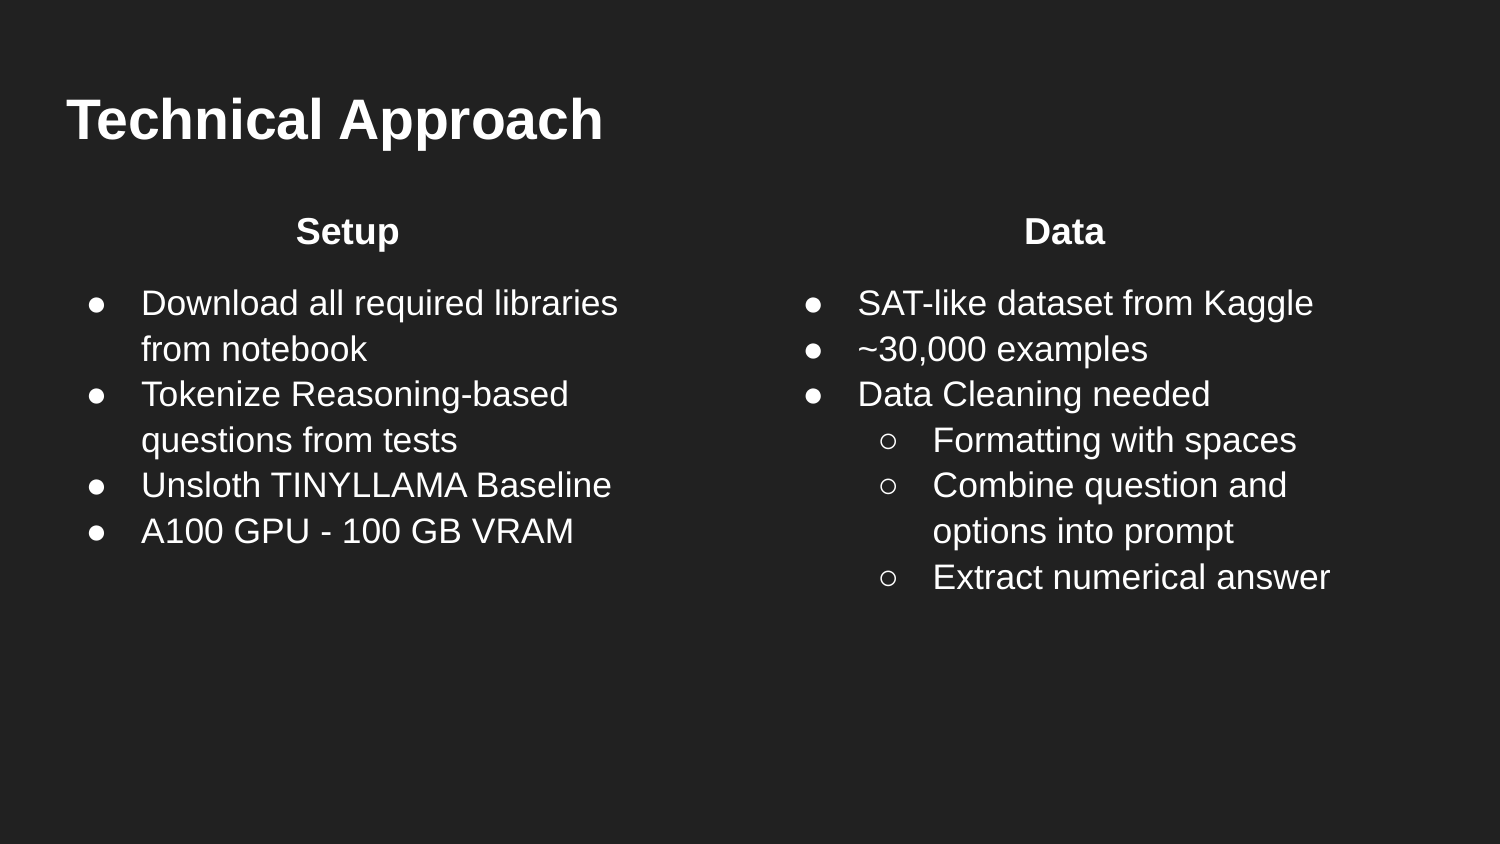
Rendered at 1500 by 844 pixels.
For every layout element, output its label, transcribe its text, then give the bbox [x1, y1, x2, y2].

list Data SAT-like dataset from Kaggle ~30,000 examples Data Cleaning needed Formatting with spaces Combine question and options into prompt Extract numerical answer [767, 189, 1362, 750]
list Setup Download all required libraries from notebook Tokenize Reasoning-based questions from tests Unsloth TINYLLAMA Baseline A100 GPU - 100 GB VRAM [51, 189, 645, 750]
title Technical Approach [51, 72, 1449, 167]
